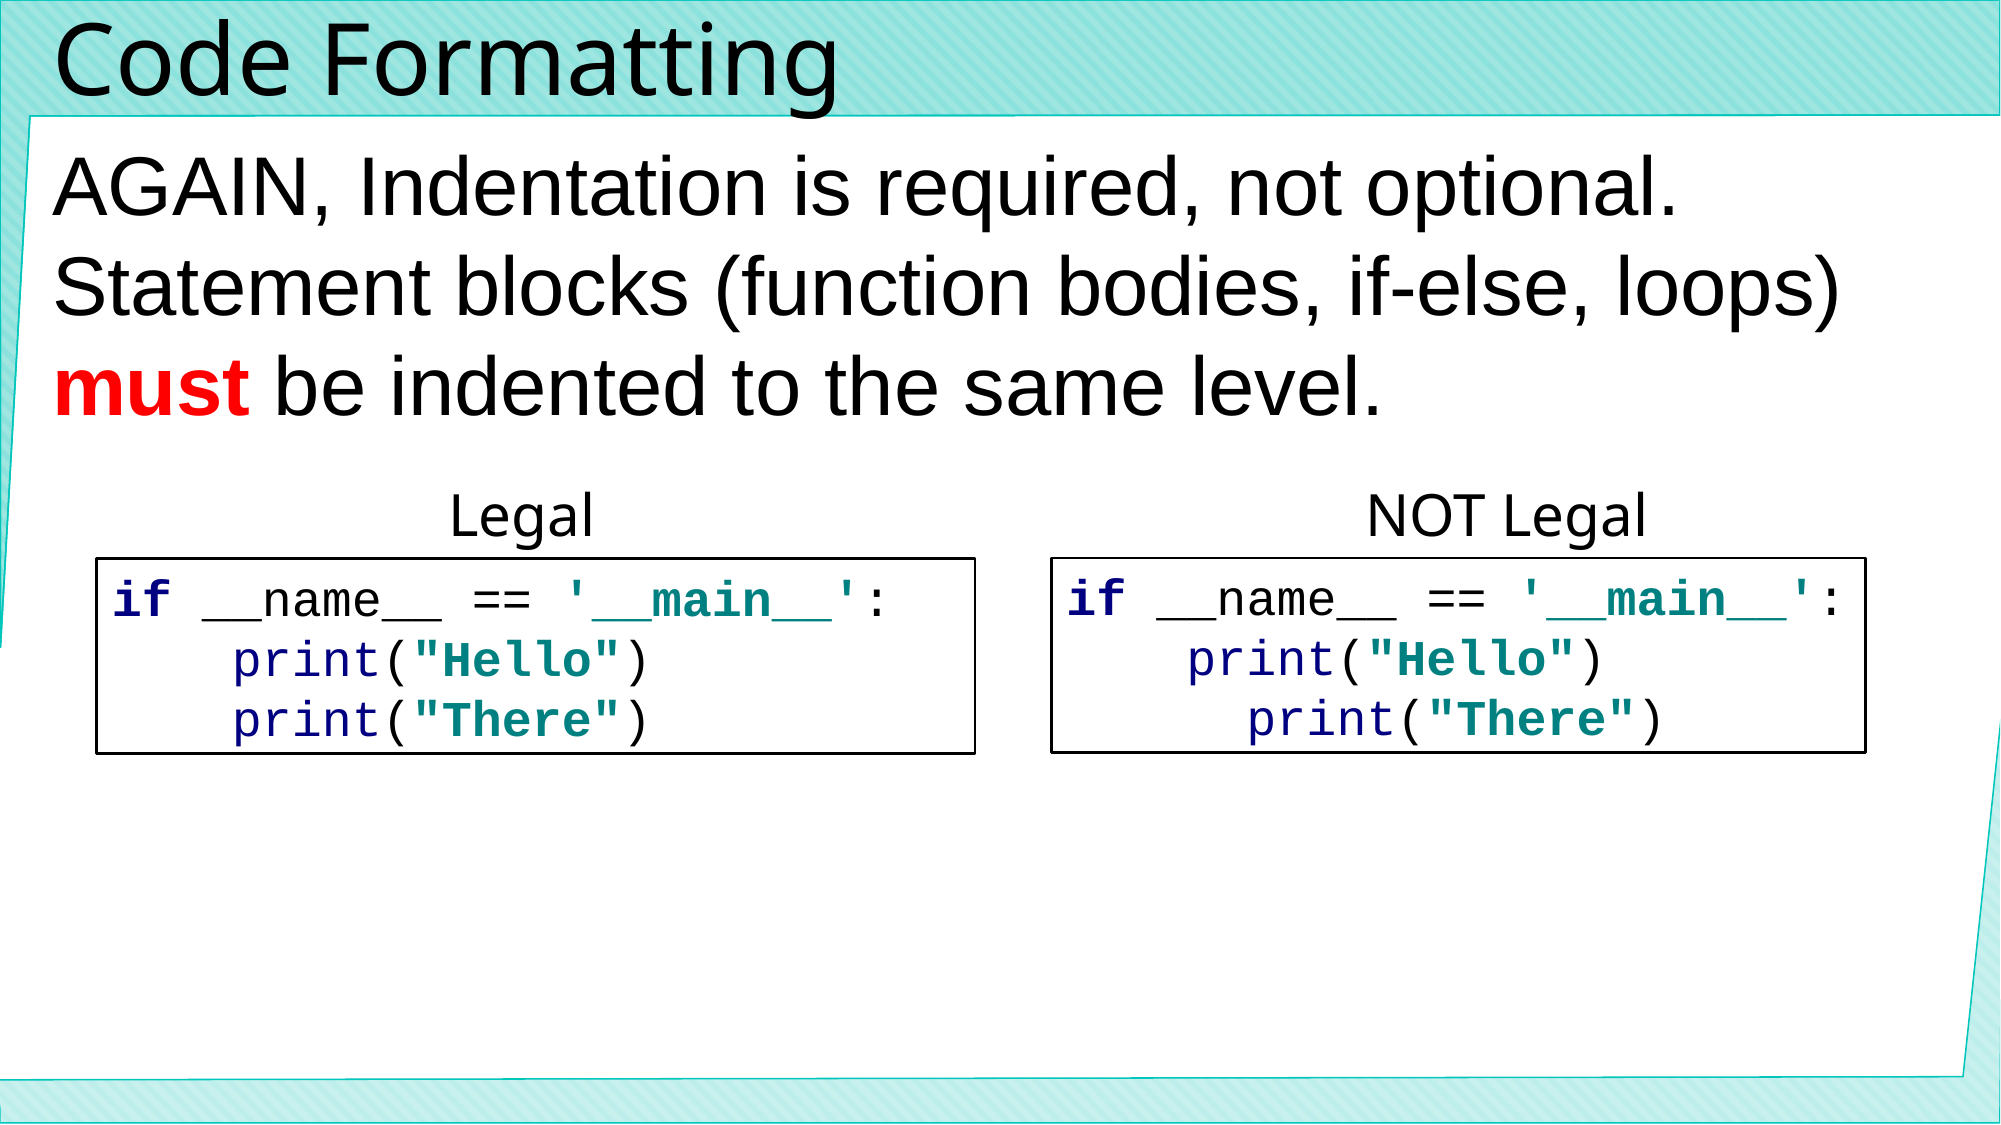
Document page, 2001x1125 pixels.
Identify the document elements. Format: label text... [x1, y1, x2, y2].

text_box Legal [433, 471, 611, 556]
list AGAIN, Indentation is required, not optional. Statement blocks (function bodies, if-else, loops) must be indented to the same level. [37, 124, 1939, 1059]
text_box if __name__ == '__main__': print("Hello") print("There") [95, 557, 976, 755]
text_box if __name__ == '__main__': print("Hello") print("There") [1050, 557, 1867, 754]
text_box NOT Legal [1351, 471, 1664, 556]
title Code Formatting [37, 6, 1939, 106]
